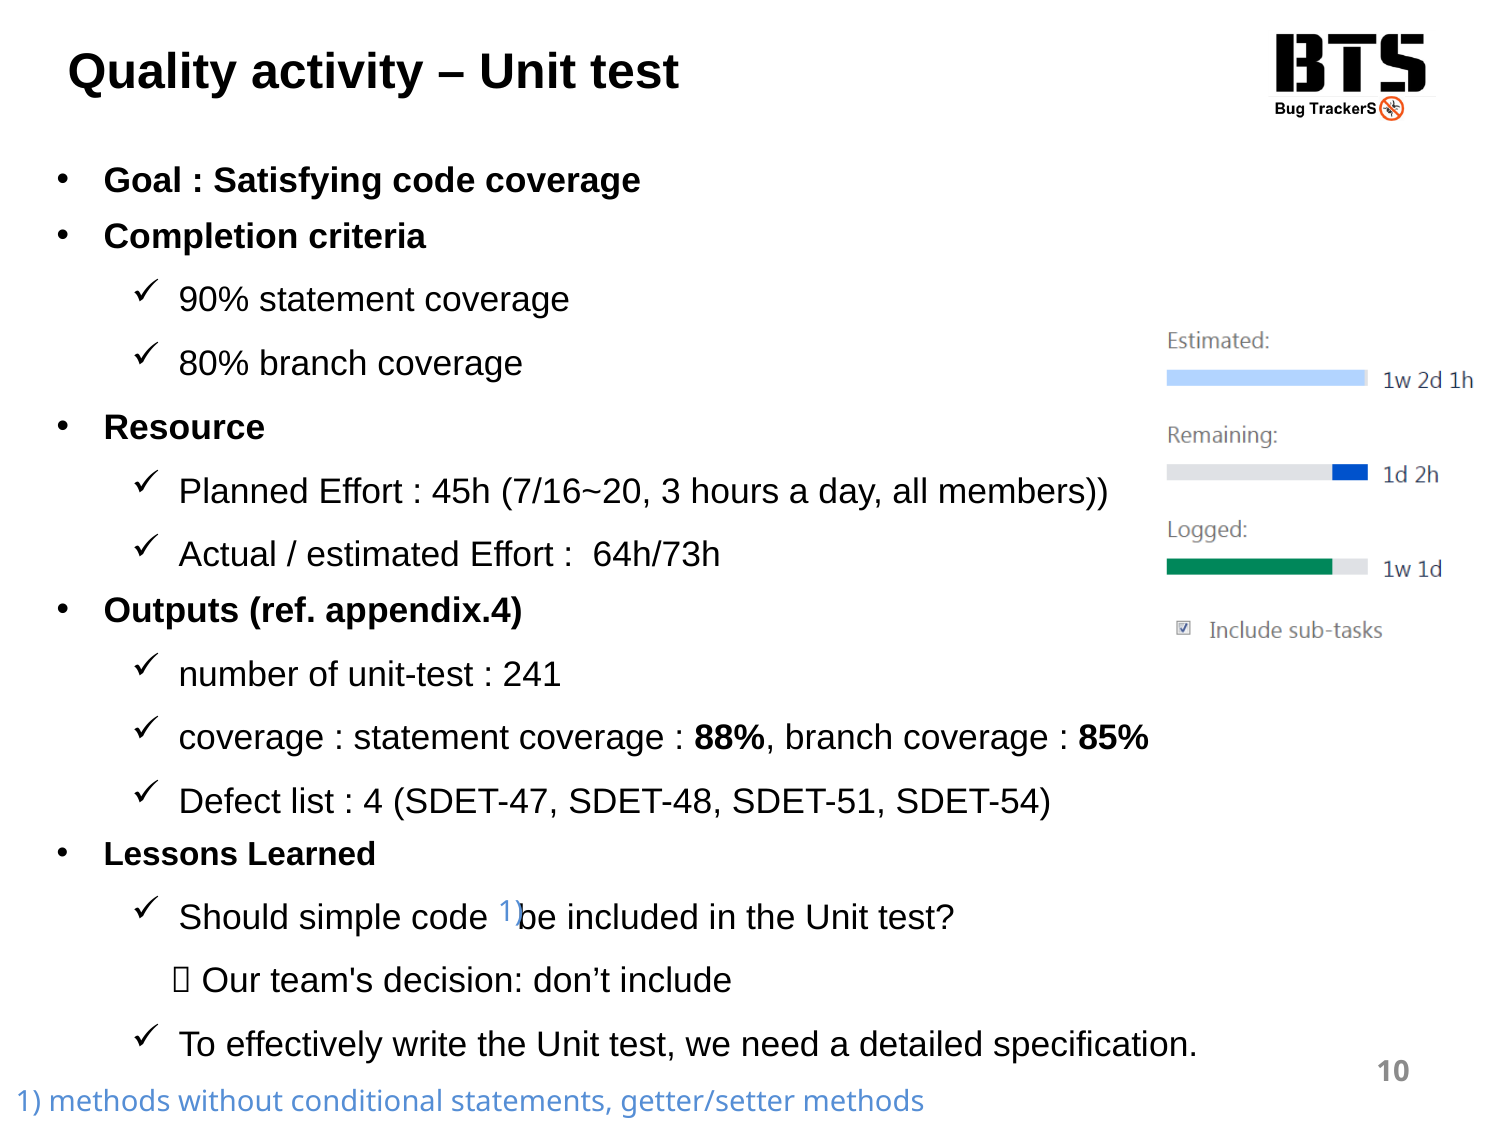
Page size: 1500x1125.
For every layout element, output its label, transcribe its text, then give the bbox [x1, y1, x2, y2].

text_box Goal : Satisfying code coverage Completion criteria 90% statement coverage 80% branch coverage Resource Planned Effort : 45h (7/16~20, 3 hours a day, all members)) Actual / estimated Effort : 64h/73h Outputs (ref. appendix.4) number of unit-test : 241 coverage : statement coverage : 88%, branch coverage : 85% Defect list : 4 (SDET-47, SDET-48, SDET-51, SDET-54) Lessons Learned Should simple code be included in the Unit test?  Our team's decision: don’t include To effectively write the Unit test, we need a detailed specification. [41, 137, 1436, 1072]
slide_number 10 [1074, 1072, 1425, 1103]
text_box 1) [483, 884, 543, 935]
picture [1155, 314, 1499, 669]
text_box Quality activity – Unit test [53, 30, 1262, 106]
picture [1263, 30, 1437, 127]
text_box 1) methods without conditional statements, getter/setter methods [0, 1075, 1359, 1125]
